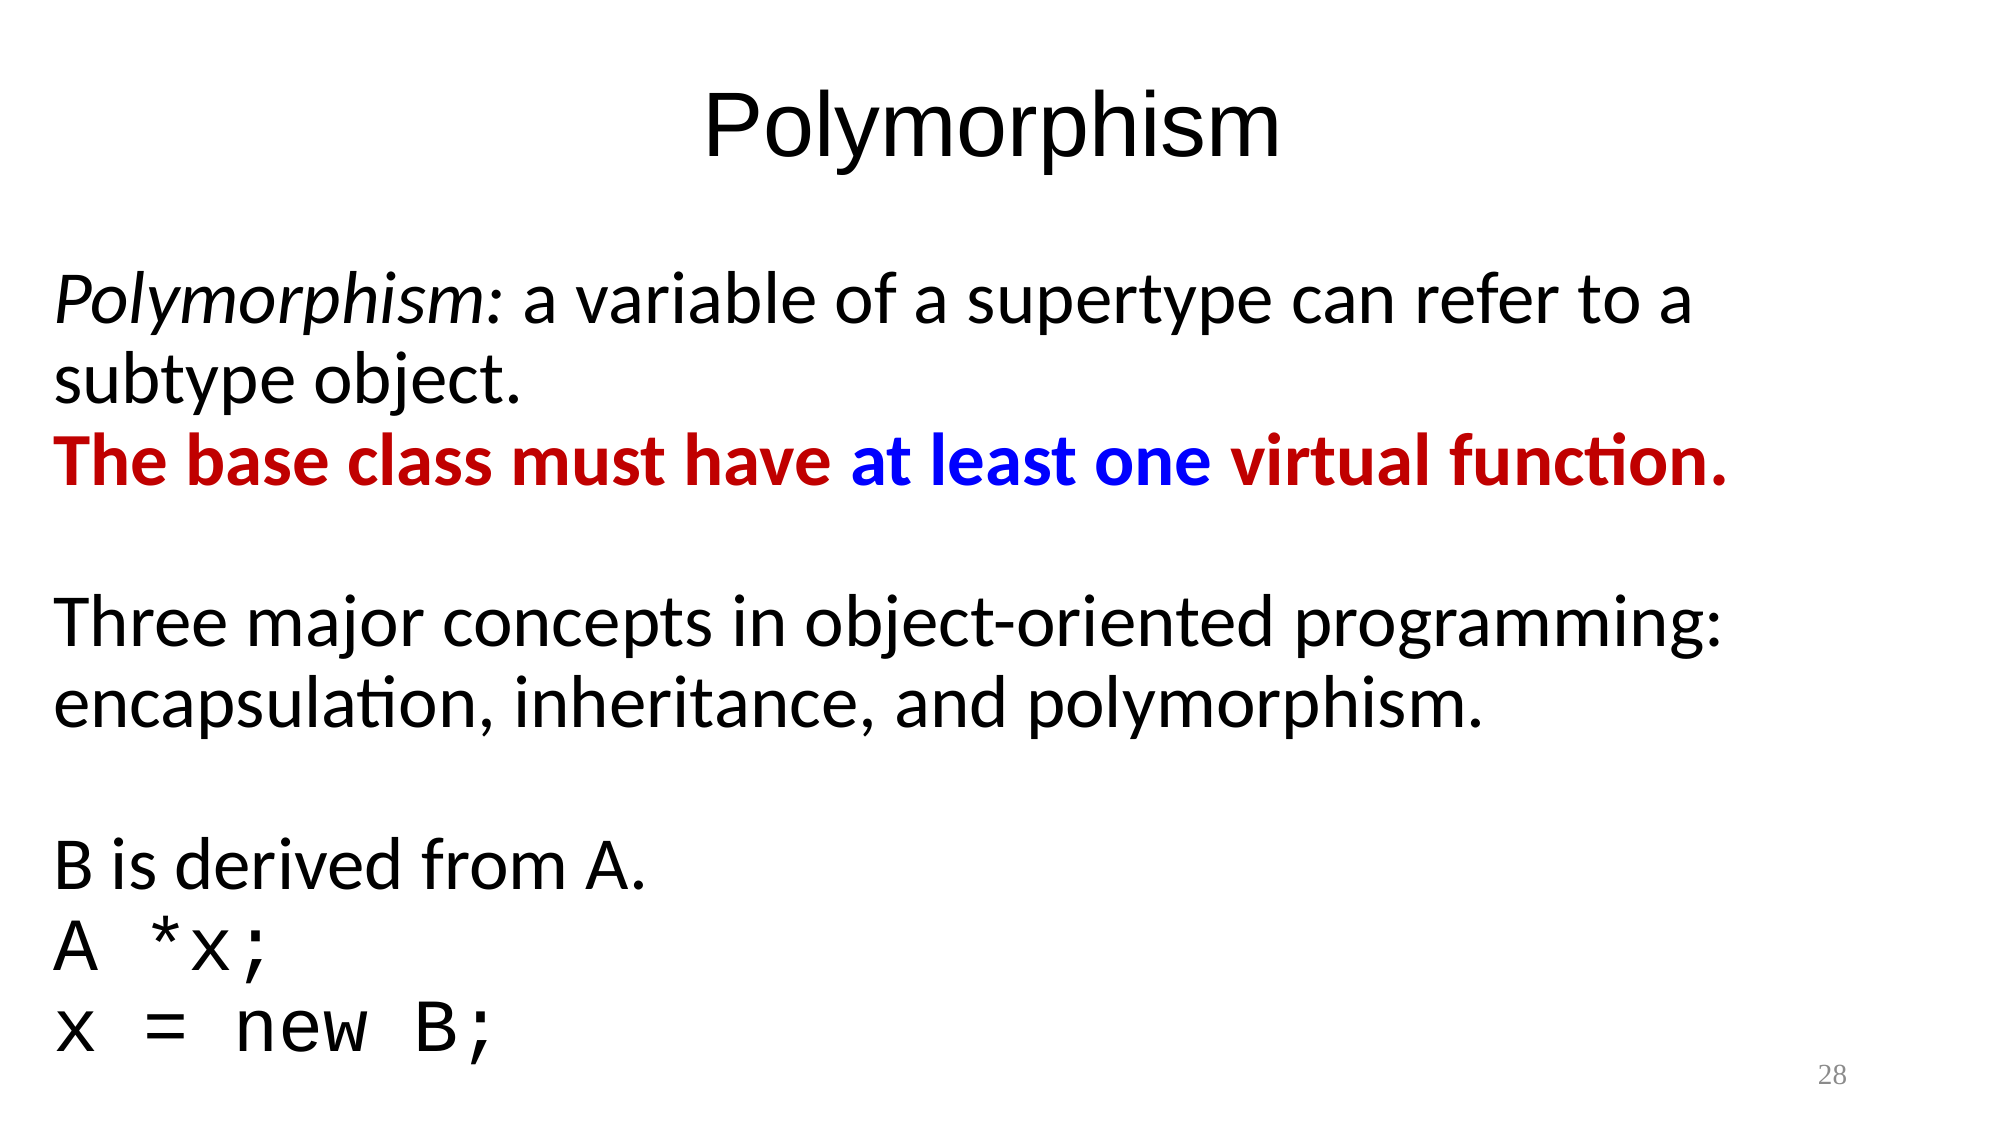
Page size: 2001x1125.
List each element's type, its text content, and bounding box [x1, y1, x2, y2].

slide_number 28 [1412, 1075, 1863, 1103]
list Polymorphism: a variable of a supertype can refer to a subtype object. The base class must have at least one virtual function. Three major concepts in object-oriented programming: encapsulation, inheritance, and polymorphism. B is derived from A. A *x; x = new B; [38, 250, 1953, 1075]
title Polymorphism [324, 37, 1687, 216]
